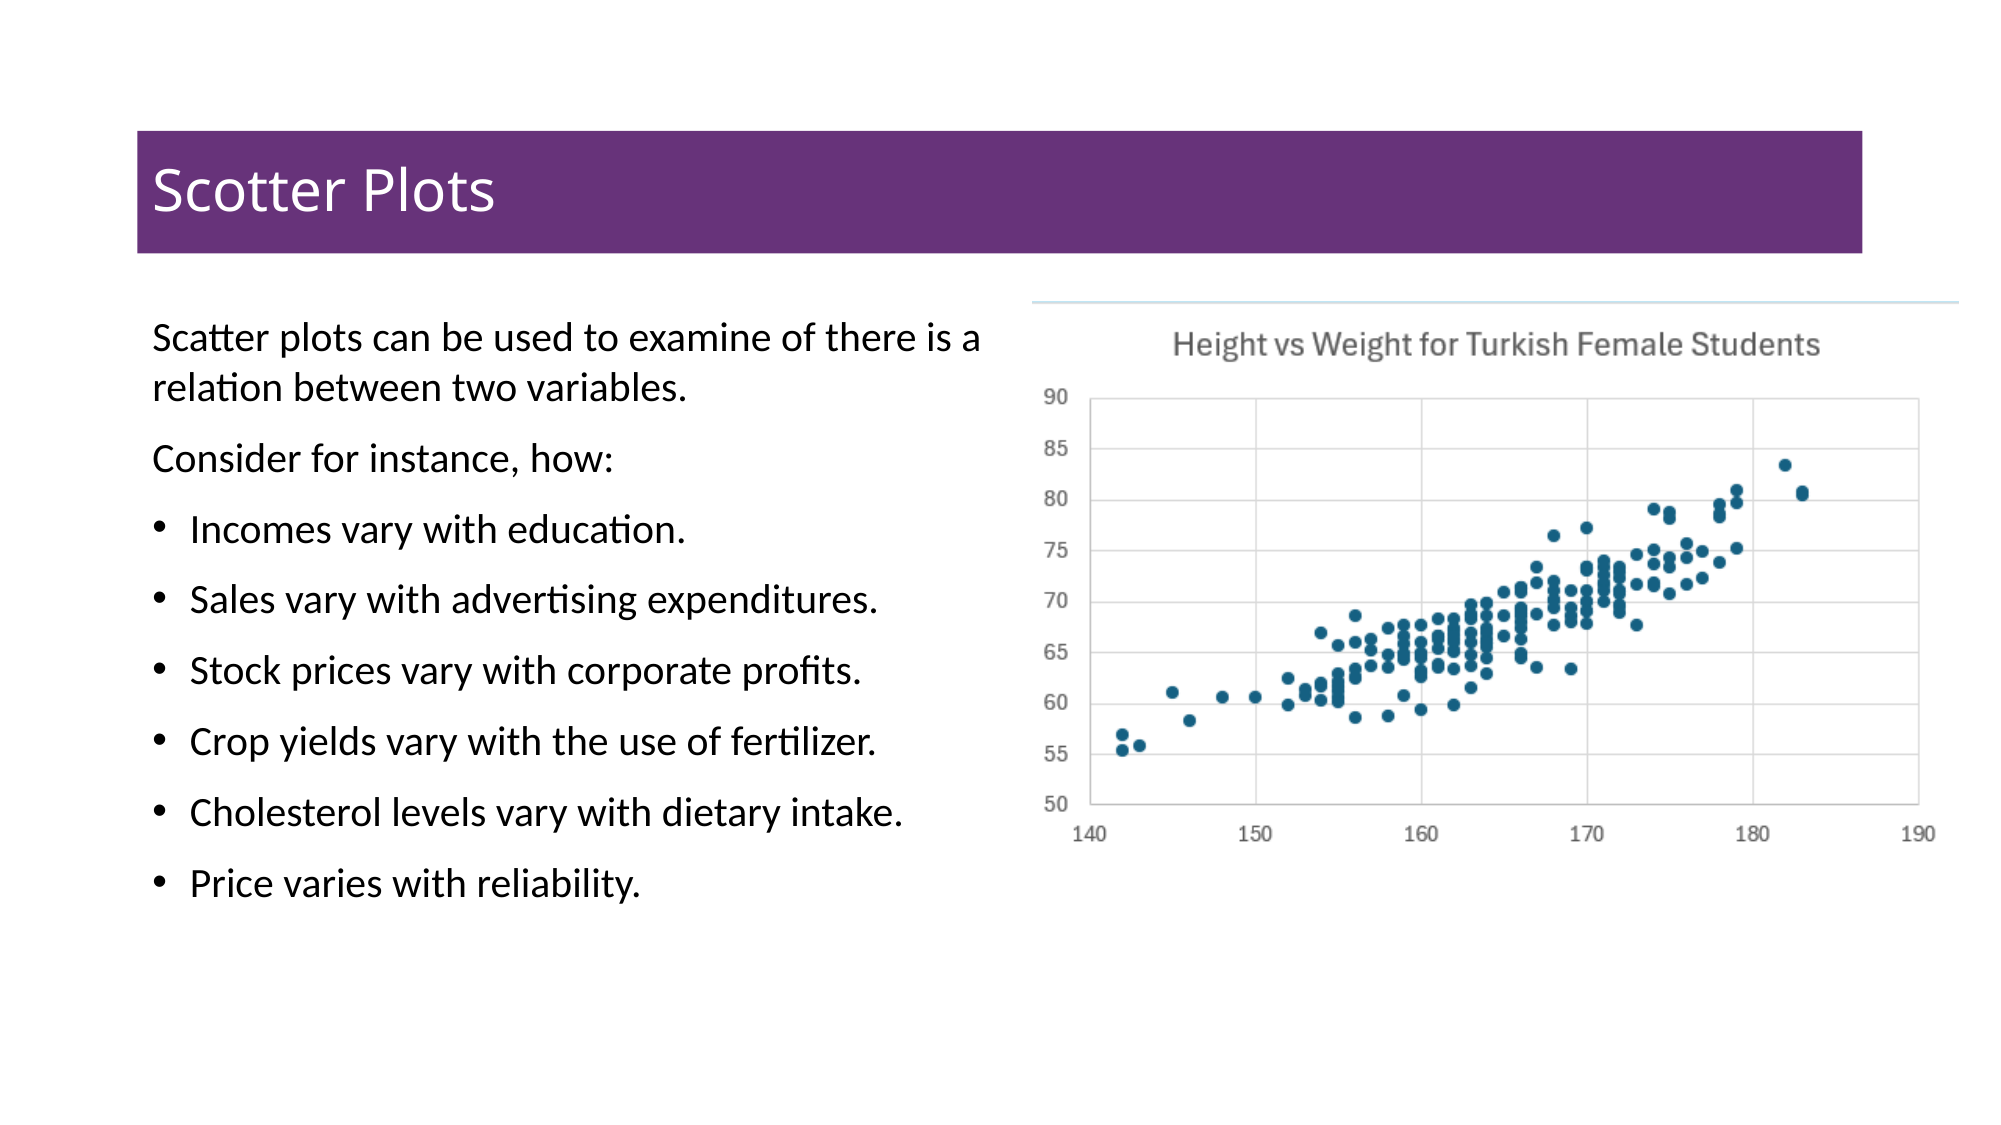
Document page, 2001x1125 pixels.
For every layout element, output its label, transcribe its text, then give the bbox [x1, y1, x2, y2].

picture [1032, 301, 1959, 851]
list Scatter plots can be used to examine of there is a relation between two variables. Consider for instance, how: Incomes vary with education. Sales vary with advertising expenditures. Stock prices vary with corporate profits. Crop yields vary with the use of fertilizer. Cholesterol levels vary with dietary intake. Price varies with reliability. [137, 301, 1036, 1066]
title Scotter Plots [137, 130, 1863, 254]
